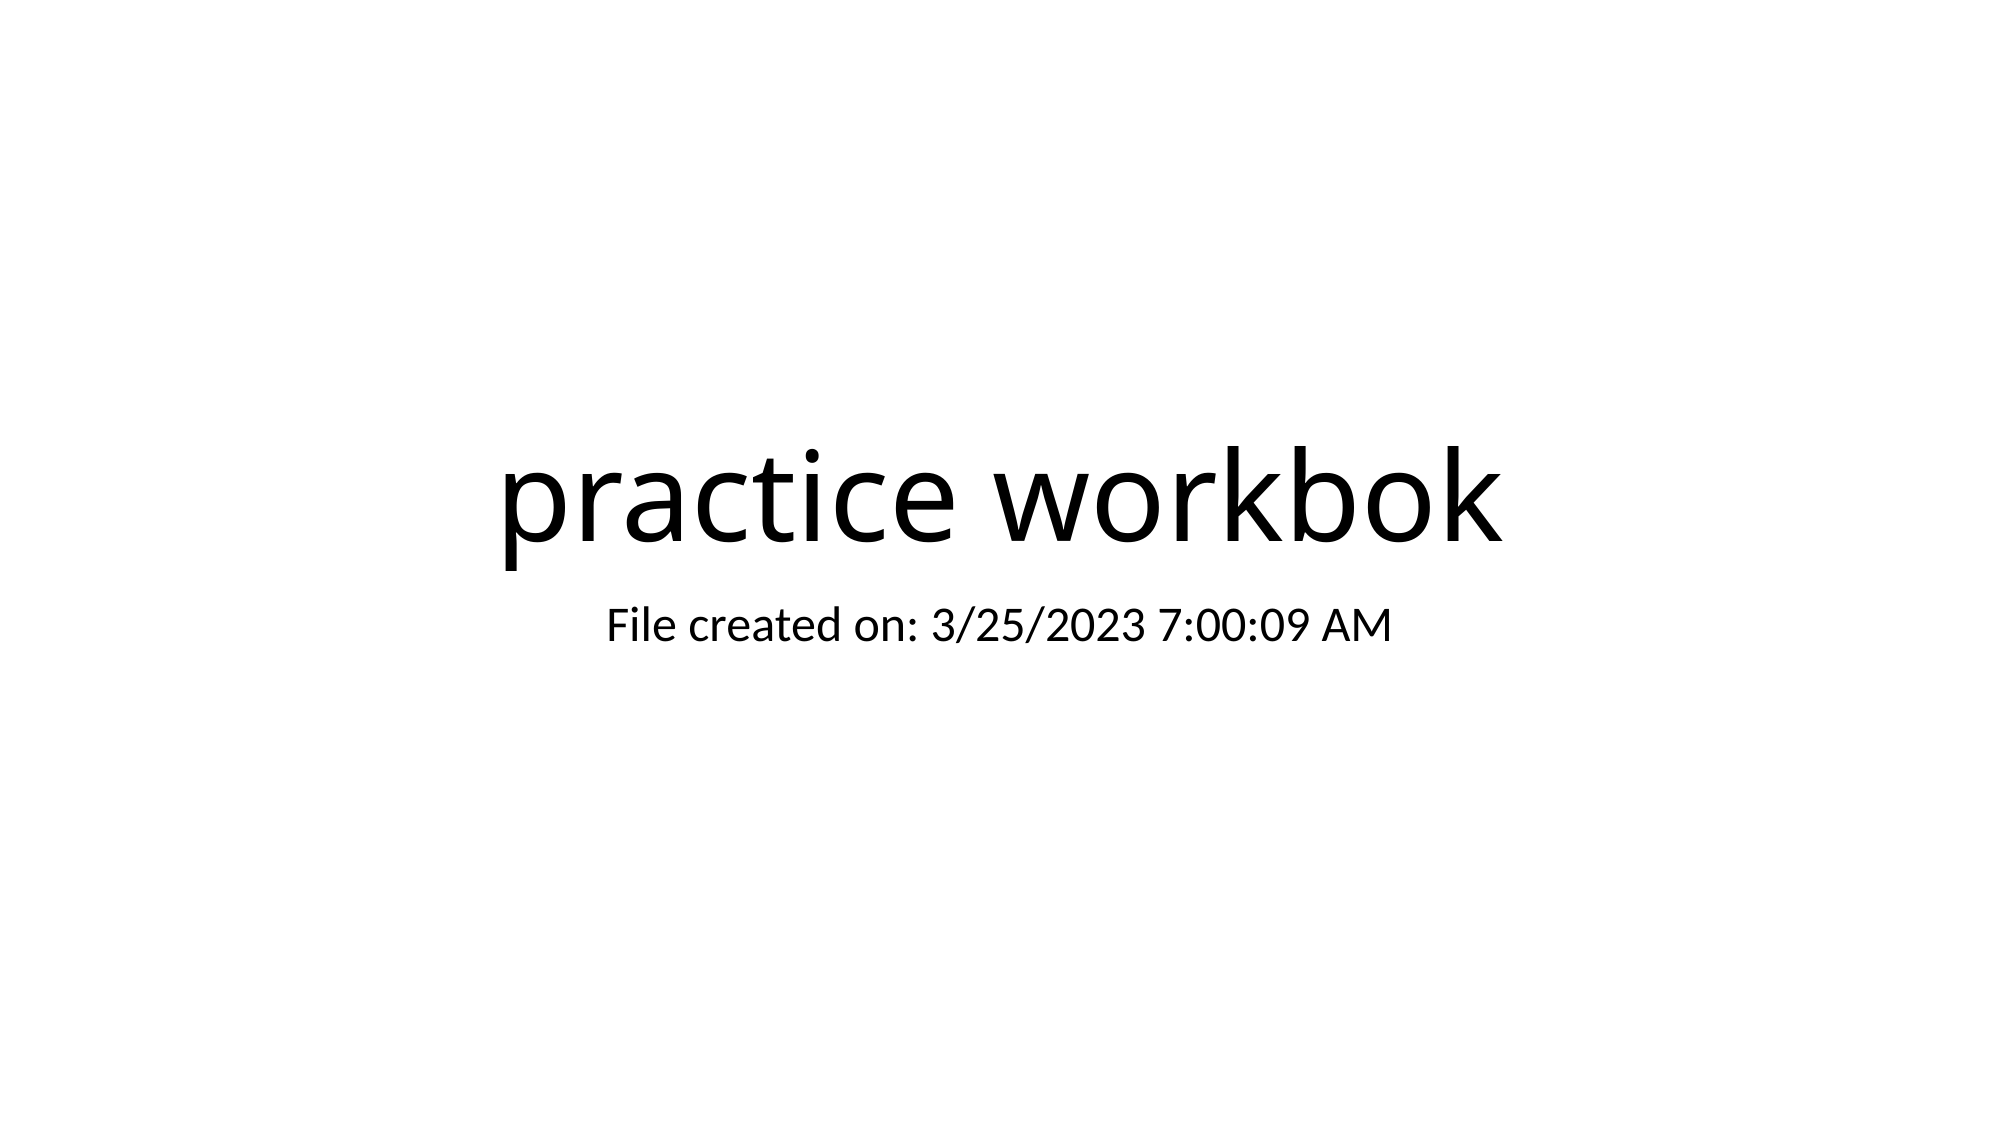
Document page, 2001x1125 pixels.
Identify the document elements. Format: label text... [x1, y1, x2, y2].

title practice workbok [249, 184, 1750, 576]
subtitle File created on: 3/25/2023 7:00:09 AM [249, 590, 1750, 863]
